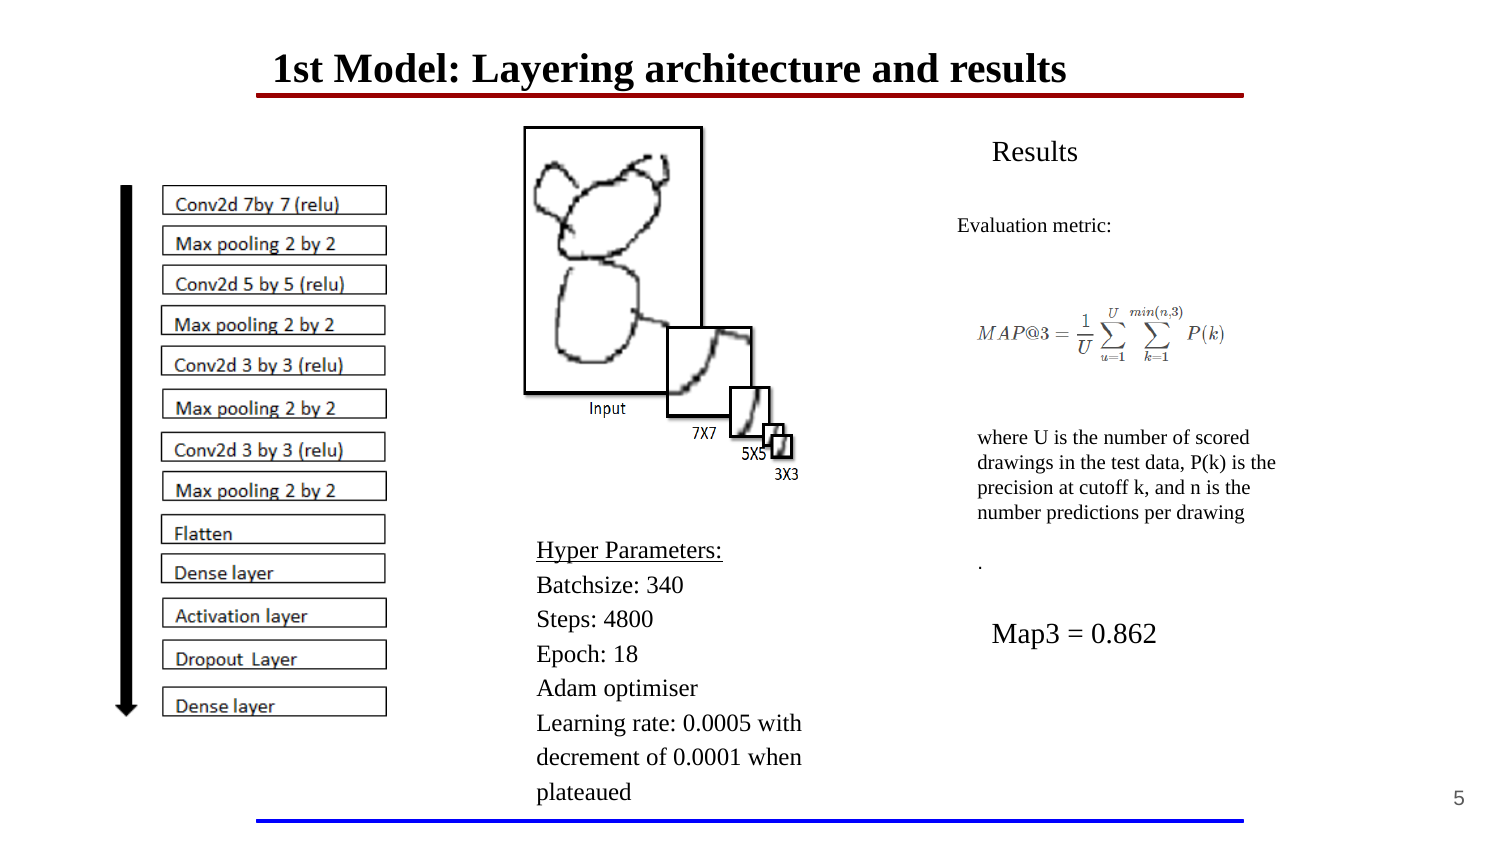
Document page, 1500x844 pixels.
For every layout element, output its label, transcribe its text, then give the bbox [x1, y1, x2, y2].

text_box where U is the number of scored drawings in the test data, P(k) is the precision at cutoff k, and n is the number predictions per drawing . [962, 408, 1311, 544]
text_box Results [976, 117, 1124, 186]
title 1st Model: Layering architecture and results [257, 49, 1270, 107]
slide_number 5 [1389, 764, 1480, 830]
text_box [257, 93, 1243, 98]
text_box Evaluation metric: [942, 197, 1291, 254]
text_box [257, 819, 1243, 823]
list Hyper Parameters: Batchsize: 340 Steps: 4800 Epoch: 18 Adam optimiser Learning rate: 0.0005 with decrement of 0.0001 when plateaued [521, 514, 906, 752]
picture [114, 185, 387, 731]
picture [949, 287, 1264, 376]
text_box Map3 = 0.862 [976, 599, 1193, 657]
picture [520, 123, 870, 498]
